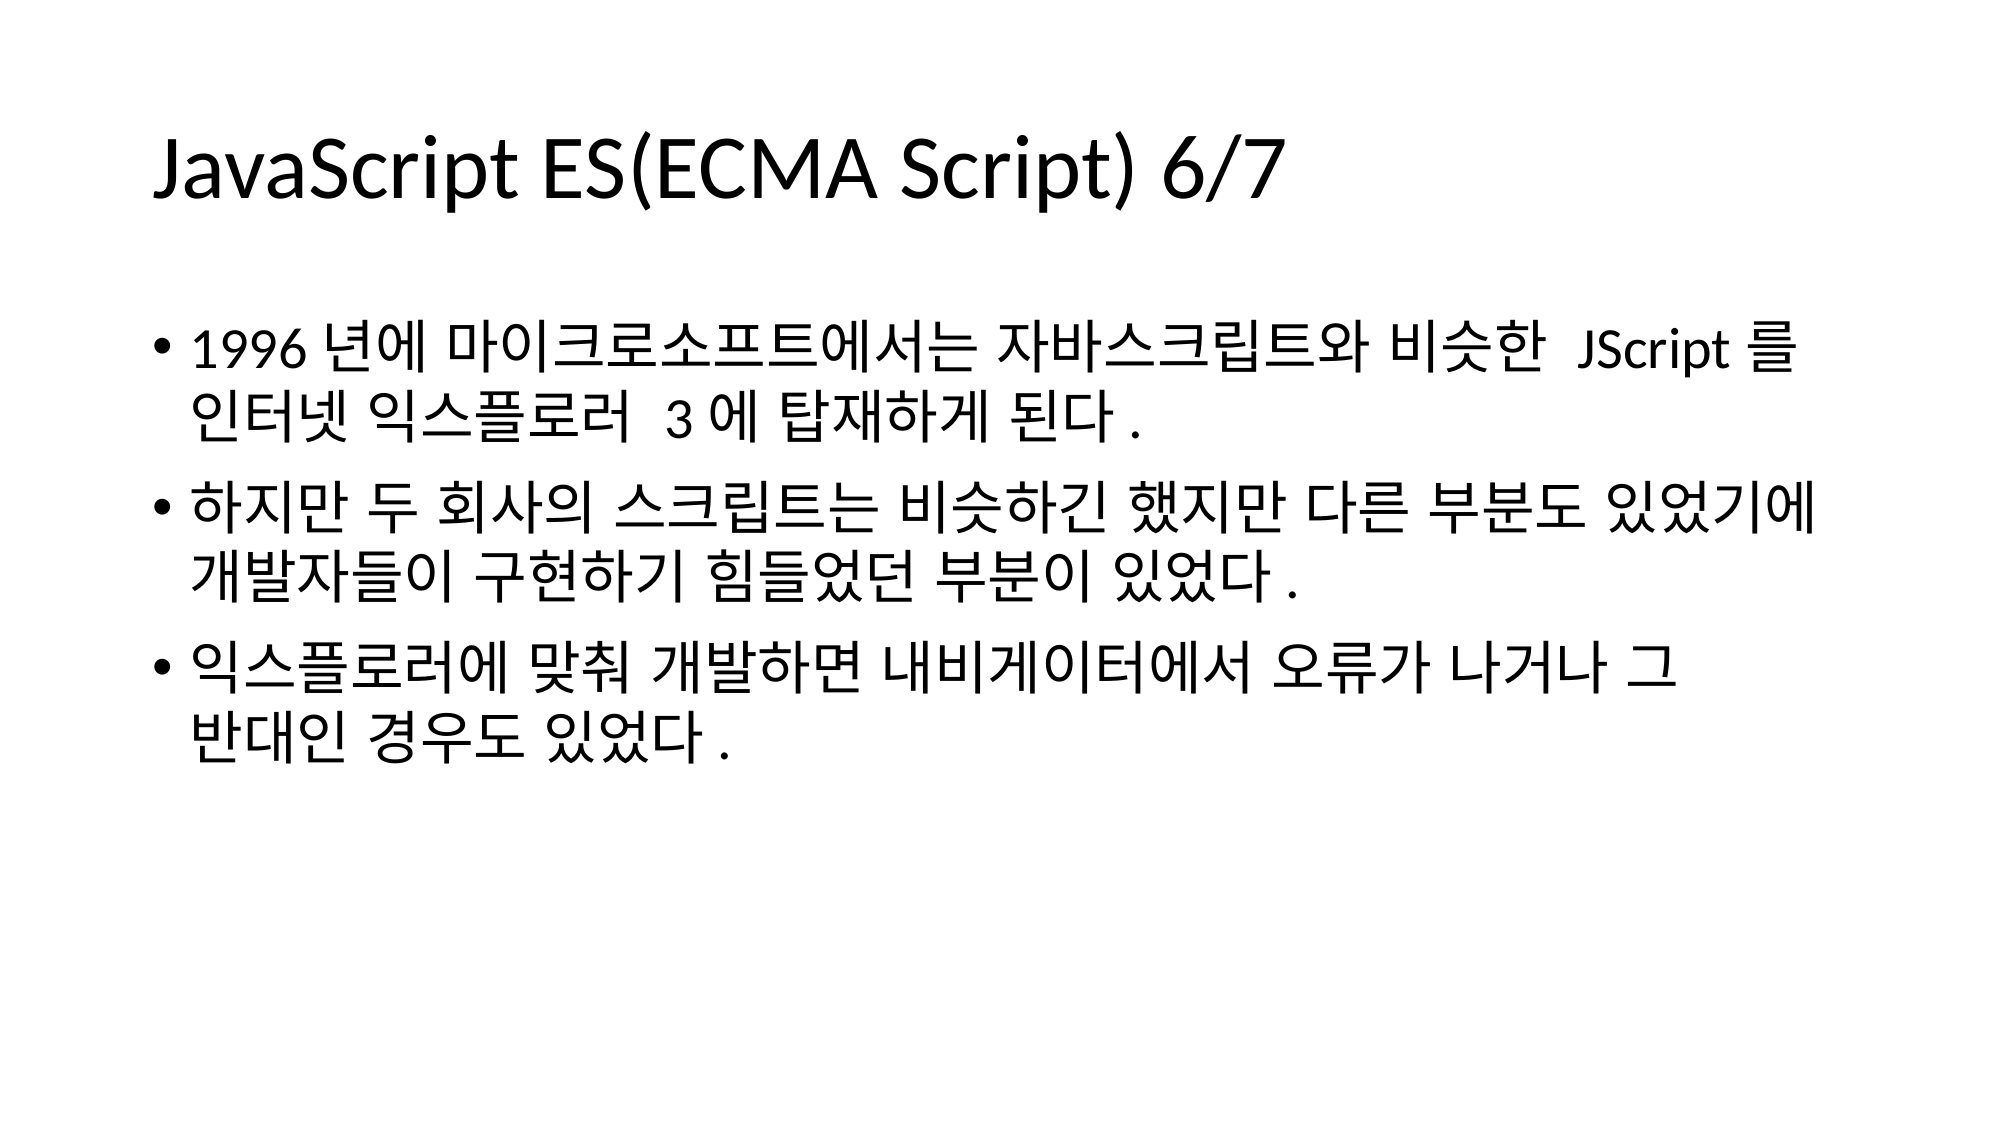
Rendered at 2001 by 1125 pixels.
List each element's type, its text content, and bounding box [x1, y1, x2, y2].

title JavaScript ES(ECMA Script) 6/7 [137, 59, 1863, 278]
list 1996년에 마이크로소프트에서는 자바스크립트와 비슷한 JScript를 인터넷 익스플로러 3에 탑재하게 된다. 하지만 두 회사의 스크립트는 비슷하긴 했지만 다른 부분도 있었기에 개발자들이 구현하기 힘들었던 부분이 있었다. 익스플로러에 맞춰 개발하면 내비게이터에서 오류가 나거나 그 반대인 경우도 있었다. [137, 302, 1863, 1017]
